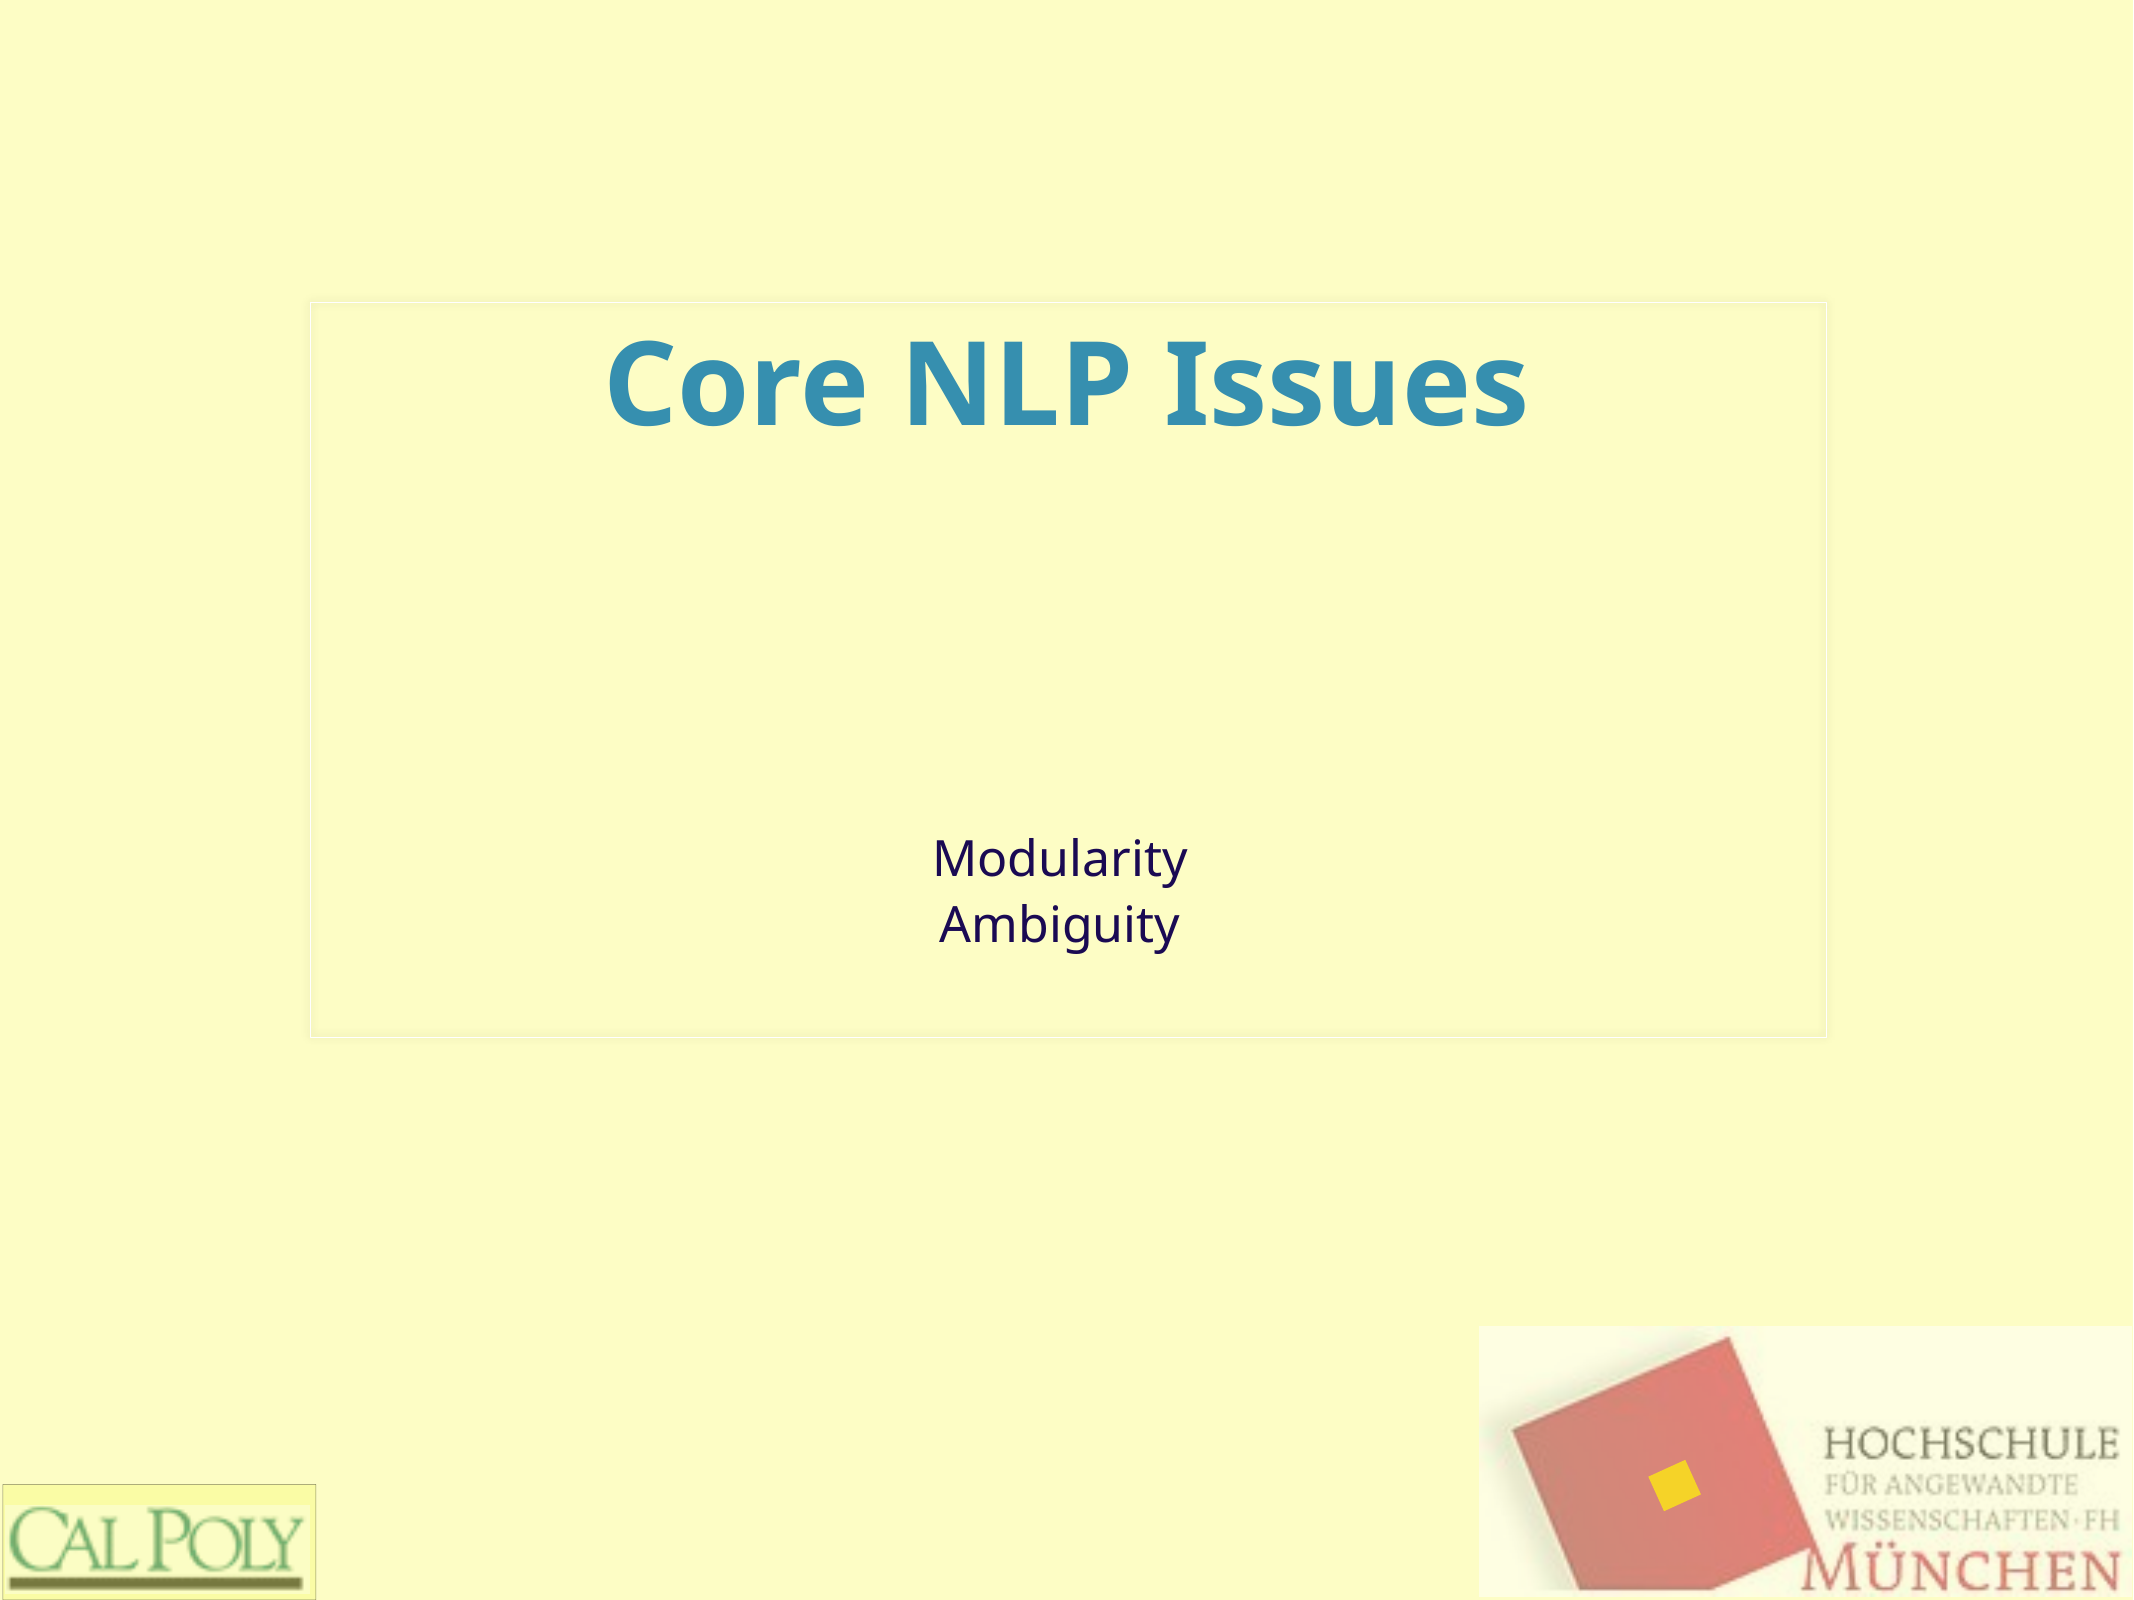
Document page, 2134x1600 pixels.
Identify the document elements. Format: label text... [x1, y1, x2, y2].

slide_number [1648, 1459, 1702, 1512]
list Modularity Ambiguity [301, 817, 1819, 1367]
title Core NLP Issues [308, 0, 1825, 759]
